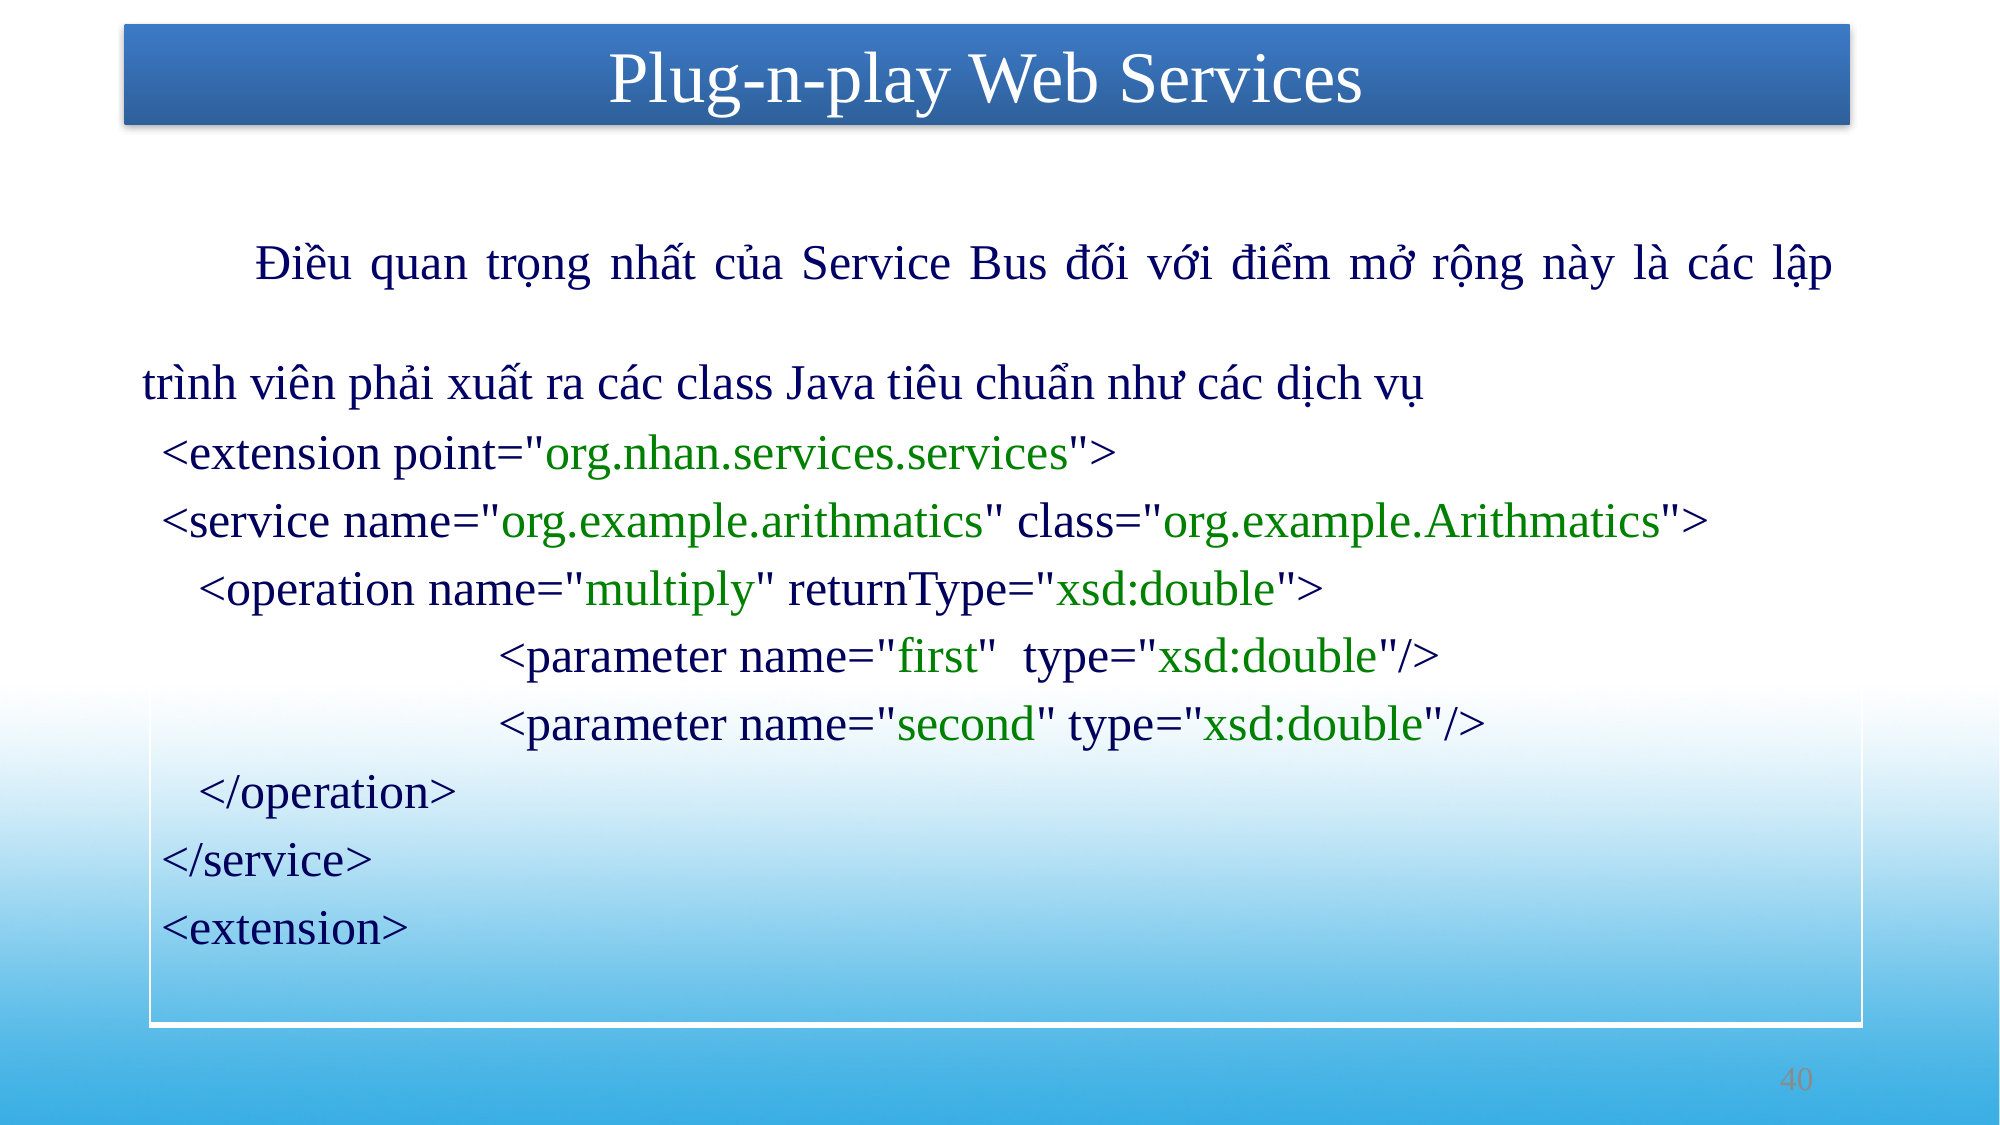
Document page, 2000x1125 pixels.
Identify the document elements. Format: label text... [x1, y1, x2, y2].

list Điều quan trọng nhất của Service Bus đối với điểm mở rộng này là các lập trình viên phải xuất ra các class Java tiêu chuẩn như các dịch vụ [127, 162, 1850, 1125]
table_header <extension point="org.nhan.services.services"> <service name="org.example.arithmatics" class="org.example.Arithmatics"> <operation name="multiply" returnType="xsd:double"> <parameter name="first" type="xsd:double"/> <parameter name="second" type="xsd:double"/> </operation> </service> <extension> [151, 426, 1861, 1022]
picture [0, 0, 2000, 1125]
title Plug-n-play Web Services [124, 22, 1850, 125]
